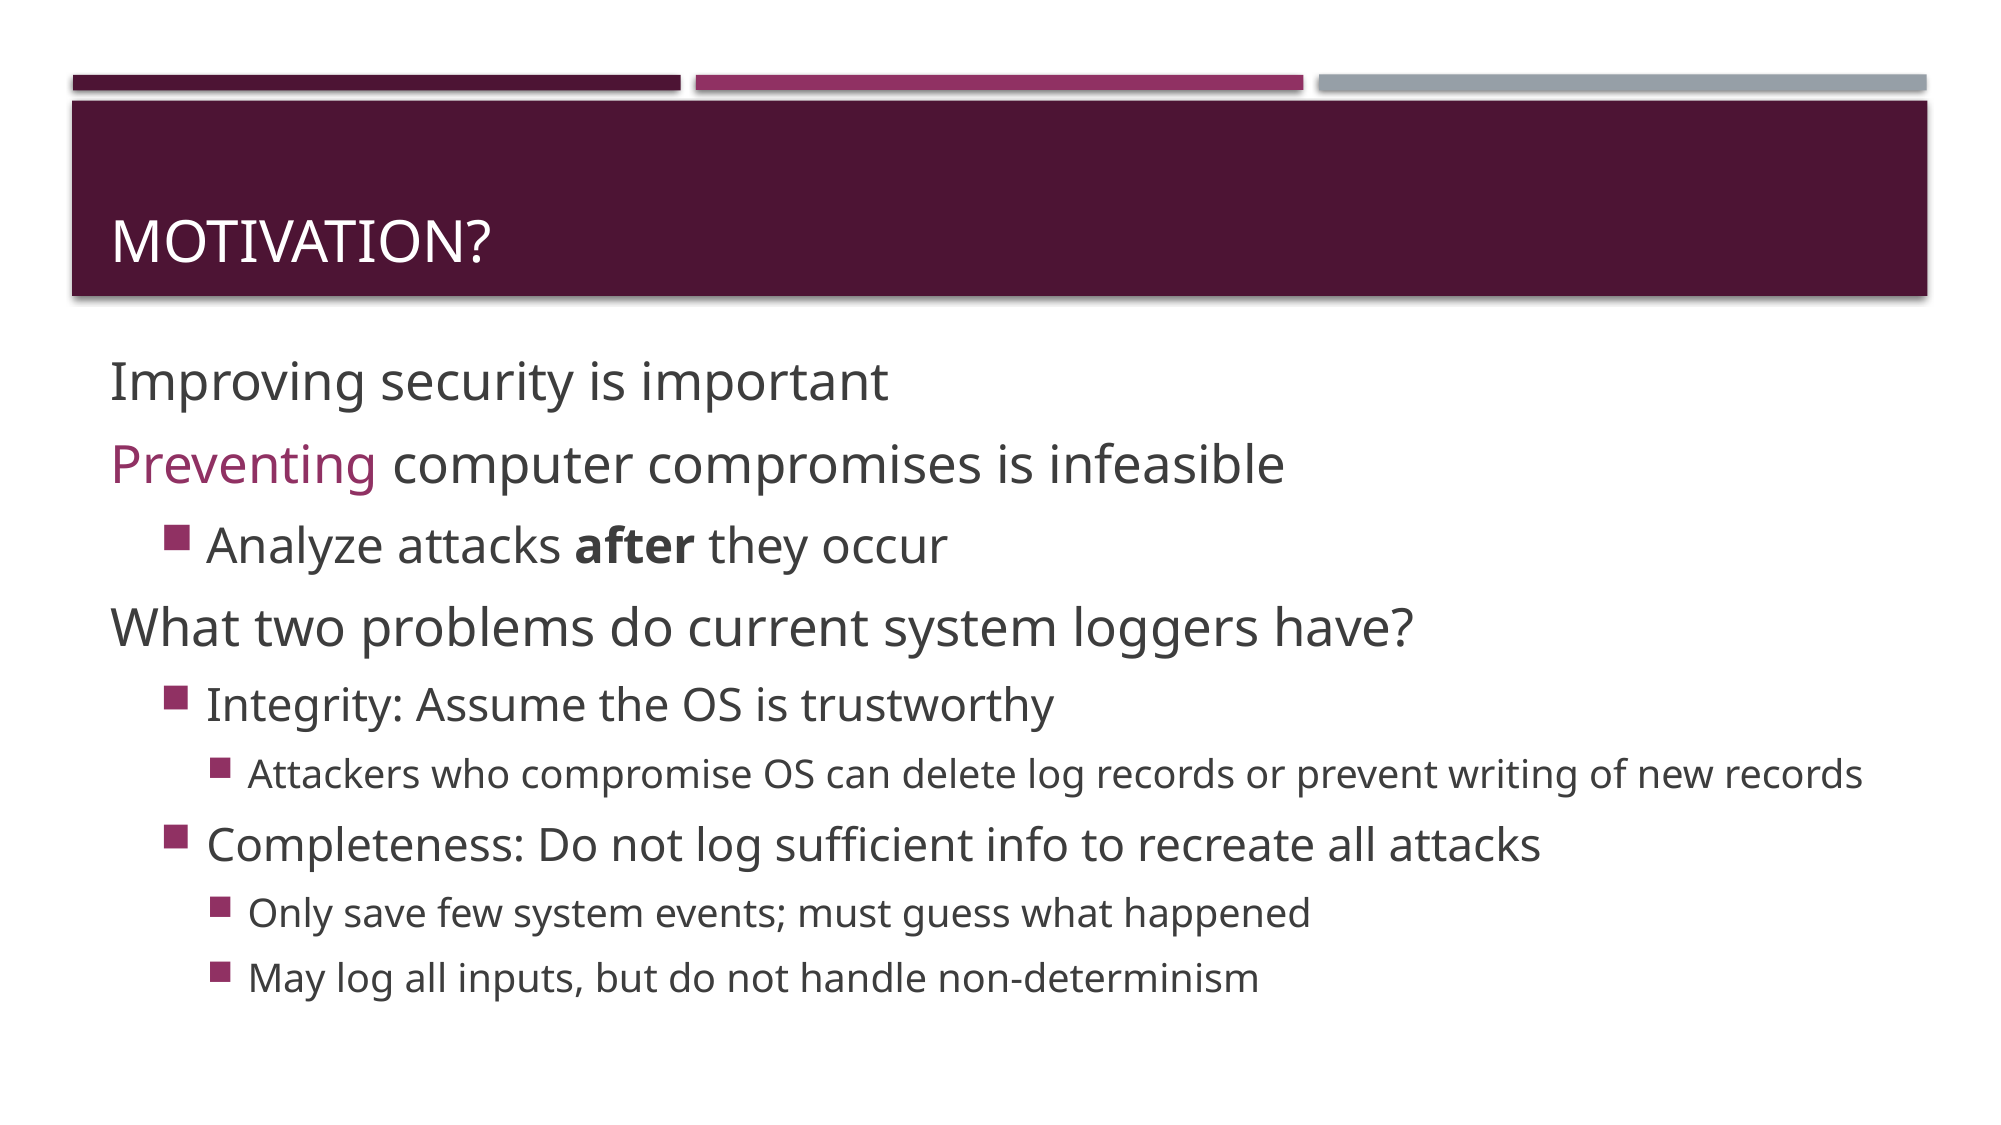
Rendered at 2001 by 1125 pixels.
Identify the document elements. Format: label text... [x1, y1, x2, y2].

title Motivation? [95, 115, 1905, 282]
list Improving security is important Preventing computer compromises is infeasible Analyze attacks after they occur What two problems do current system loggers have? Integrity: Assume the OS is trustworthy Attackers who compromise OS can delete log records or prevent writing of new records Completeness: Do not log sufficient info to recreate all attacks Only save few system events; must guess what happened May log all inputs, but do not handle non-determinism [95, 316, 1905, 1032]
